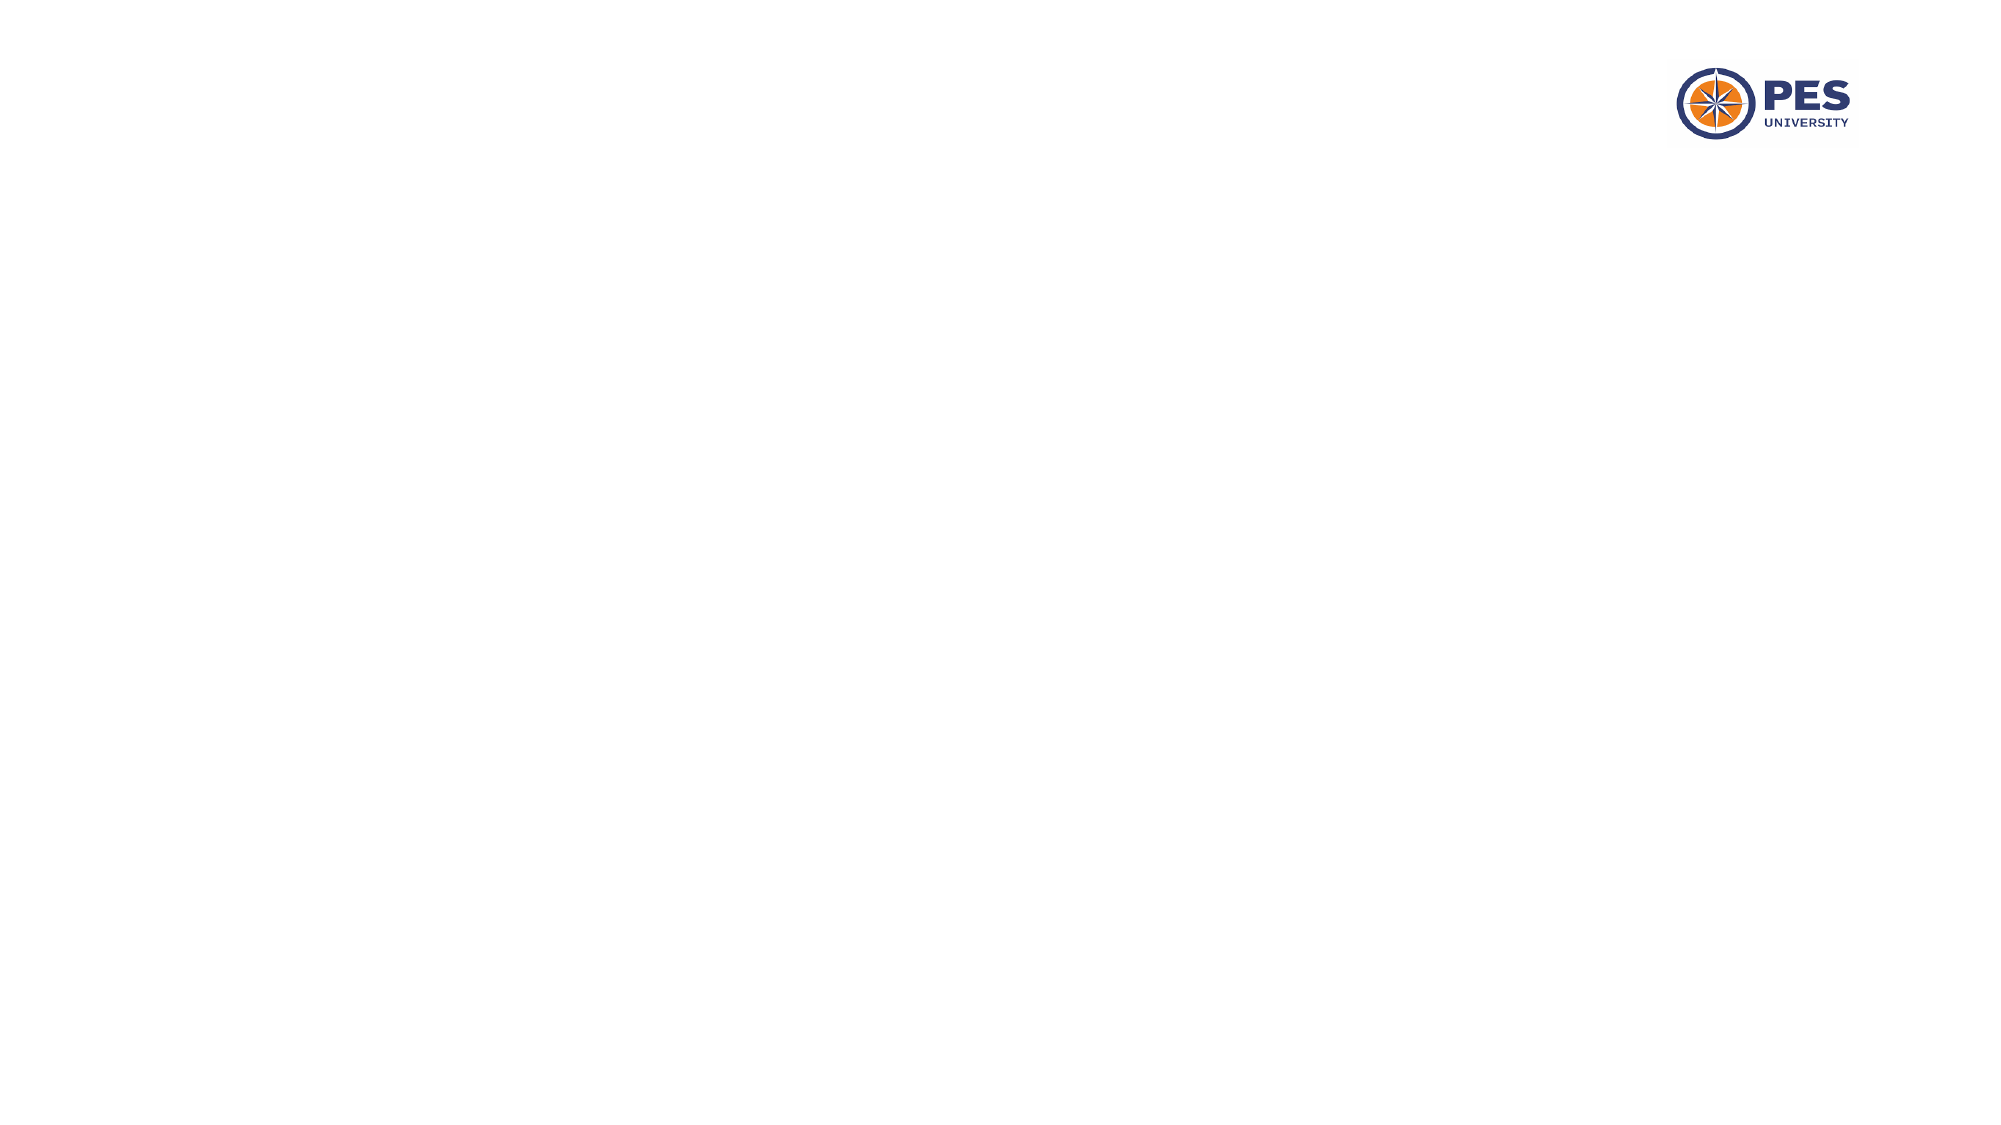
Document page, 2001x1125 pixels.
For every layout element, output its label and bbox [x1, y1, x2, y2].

picture [1667, 59, 1859, 148]
